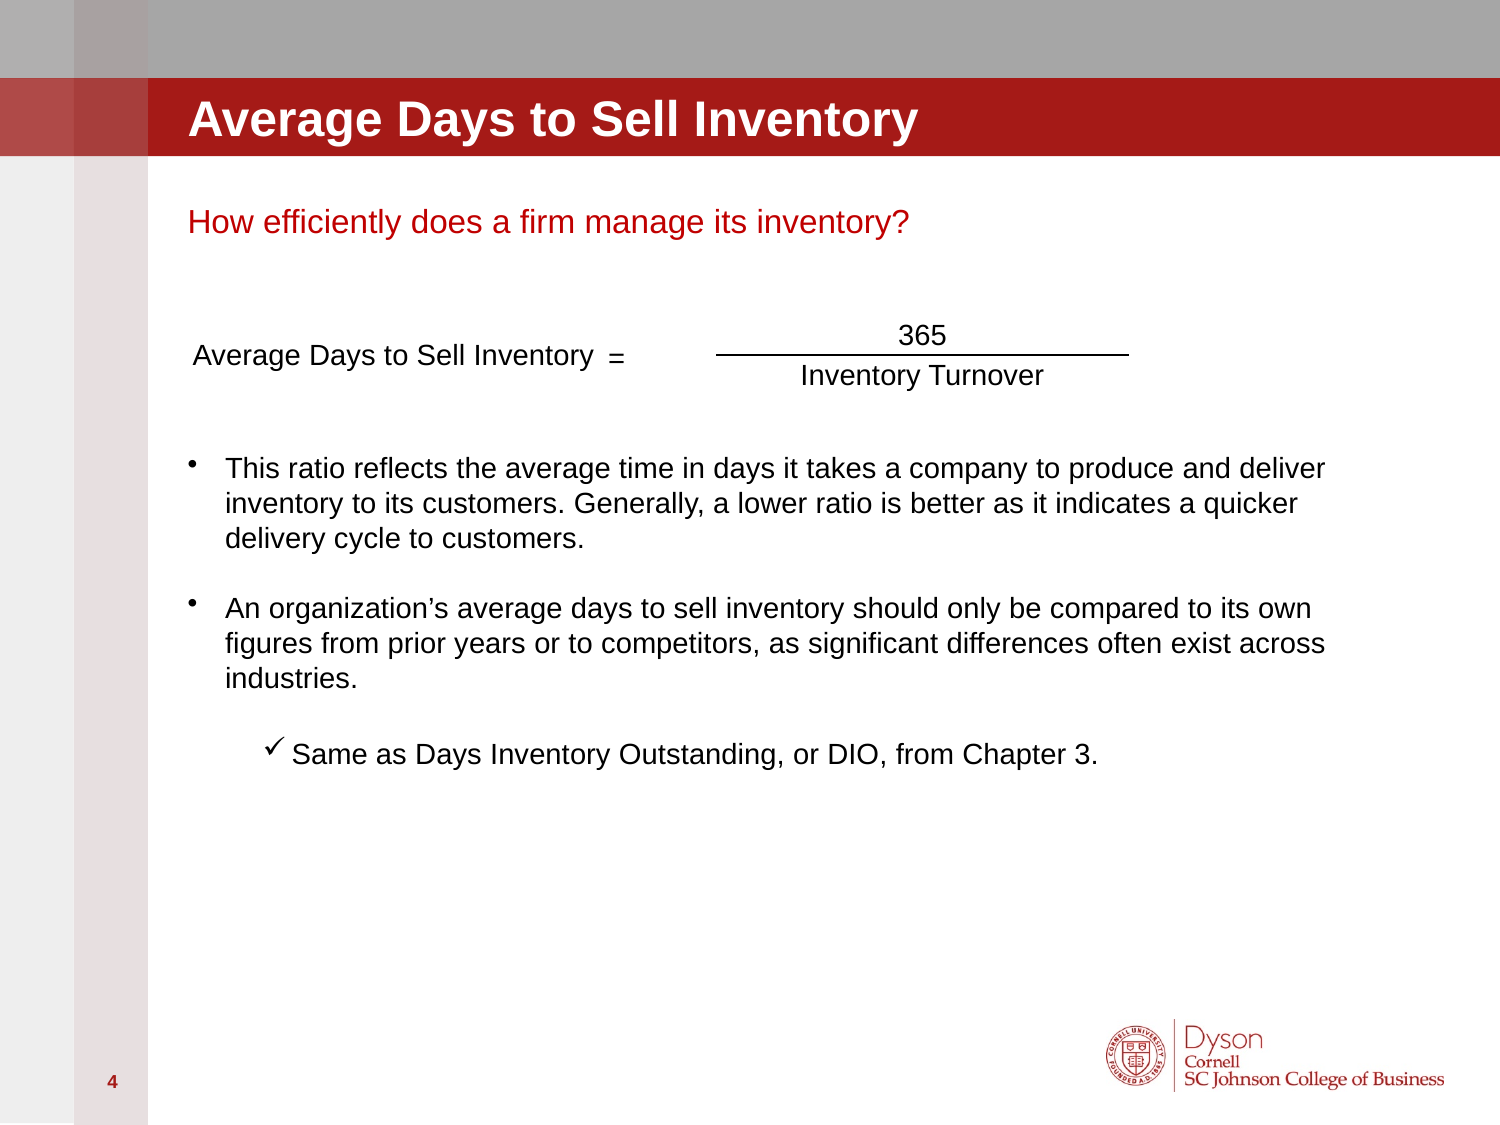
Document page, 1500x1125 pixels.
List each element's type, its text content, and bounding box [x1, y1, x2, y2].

slide_number 4 [74, 1062, 151, 1125]
text_box 365 Inventory Turnover [499, 315, 1345, 399]
list How efficiently does a firm manage its inventory? This ratio reflects the average time in days it takes a company to produce and deliver inventory to its customers. Generally, a lower ratio is better as it indicates a quicker delivery cycle to customers. An organization’s average days to sell inventory should only be compared to its own figures from prior years or to competitors, as significant differences often exist across industries. Same as Days Inventory Outstanding, or DIO, from Chapter 3. [187, 200, 1388, 1075]
title Average Days to Sell Inventory [187, 46, 1425, 147]
picture [1106, 1019, 1444, 1092]
text_box = [593, 332, 641, 383]
text_box Average Days to Sell Inventory [174, 336, 499, 379]
